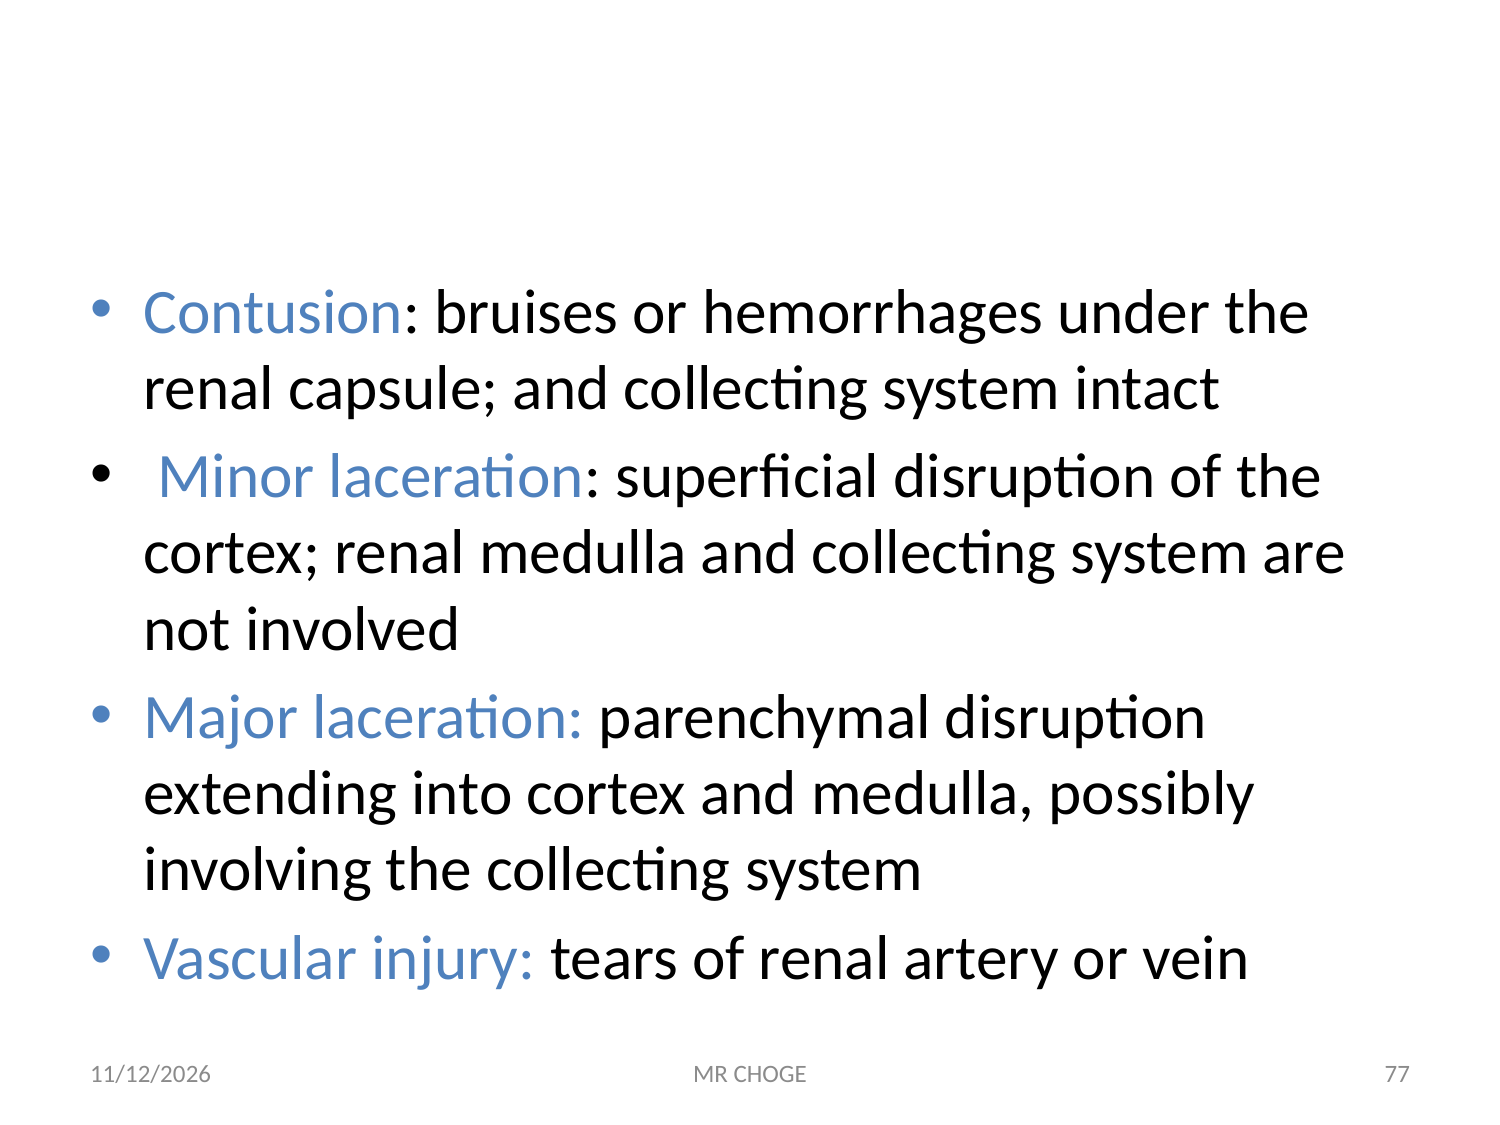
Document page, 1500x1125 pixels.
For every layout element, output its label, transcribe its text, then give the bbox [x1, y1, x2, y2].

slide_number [75, 1042, 425, 1103]
list Contusion: bruises or hemorrhages under the renal capsule; and collecting system intact Minor laceration: superficial disruption of the cortex; renal medulla and collecting system are not involved Major laceration: parenchymal disruption extending into cortex and medulla, possibly involving the collecting system Vascular injury: tears of renal artery or vein [75, 262, 1425, 1005]
footer MR CHOGE [512, 1042, 988, 1103]
slide_number 77 [1074, 1042, 1425, 1103]
